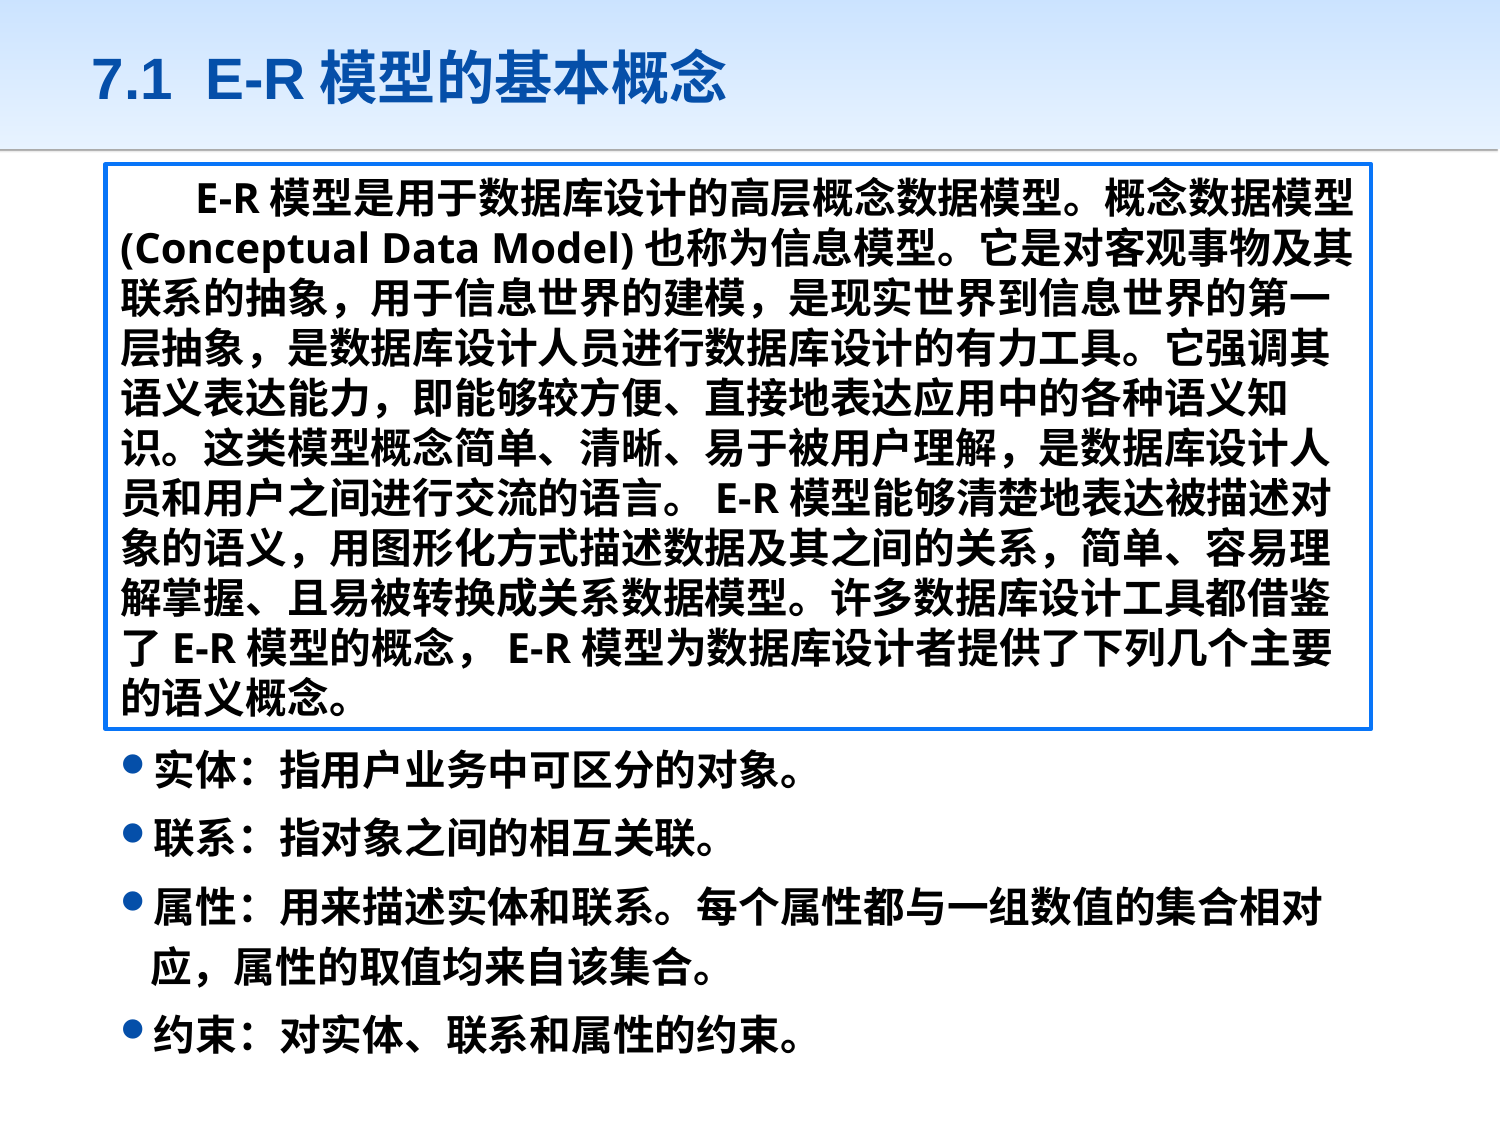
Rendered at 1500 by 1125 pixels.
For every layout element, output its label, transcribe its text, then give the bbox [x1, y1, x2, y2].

title 7.1 E-R模型的基本概念 [76, 23, 1424, 131]
text_box E-R模型是用于数据库设计的高层概念数据模型。概念数据模型(Conceptual Data Model)也称为信息模型。它是对客观事物及其联系的抽象，用于信息世界的建模，是现实世界到信息世界的第一层抽象，是数据库设计人员进行数据库设计的有力工具。它强调其语义表达能力，即能够较方便、直接地表达应用中的各种语义知识。这类模型概念简单、清晰、易于被用户理解，是数据库设计人员和用户之间进行交流的语言。E-R模型能够清楚地表达被描述对象的语义，用图形化方式描述数据及其之间的关系，简单、容易理解掌握、且易被转换成关系数据模型。许多数据库设计工具都借鉴了E-R模型的概念，E-R模型为数据库设计者提供了下列几个主要的语义概念。 [103, 162, 1373, 731]
list 实体：指用户业务中可区分的对象。 联系：指对象之间的相互关联。 属性：用来描述实体和联系。每个属性都与一组数值的集合相对应，属性的取值均来自该集合。 约束：对实体、联系和属性的约束。 [105, 726, 1395, 1079]
